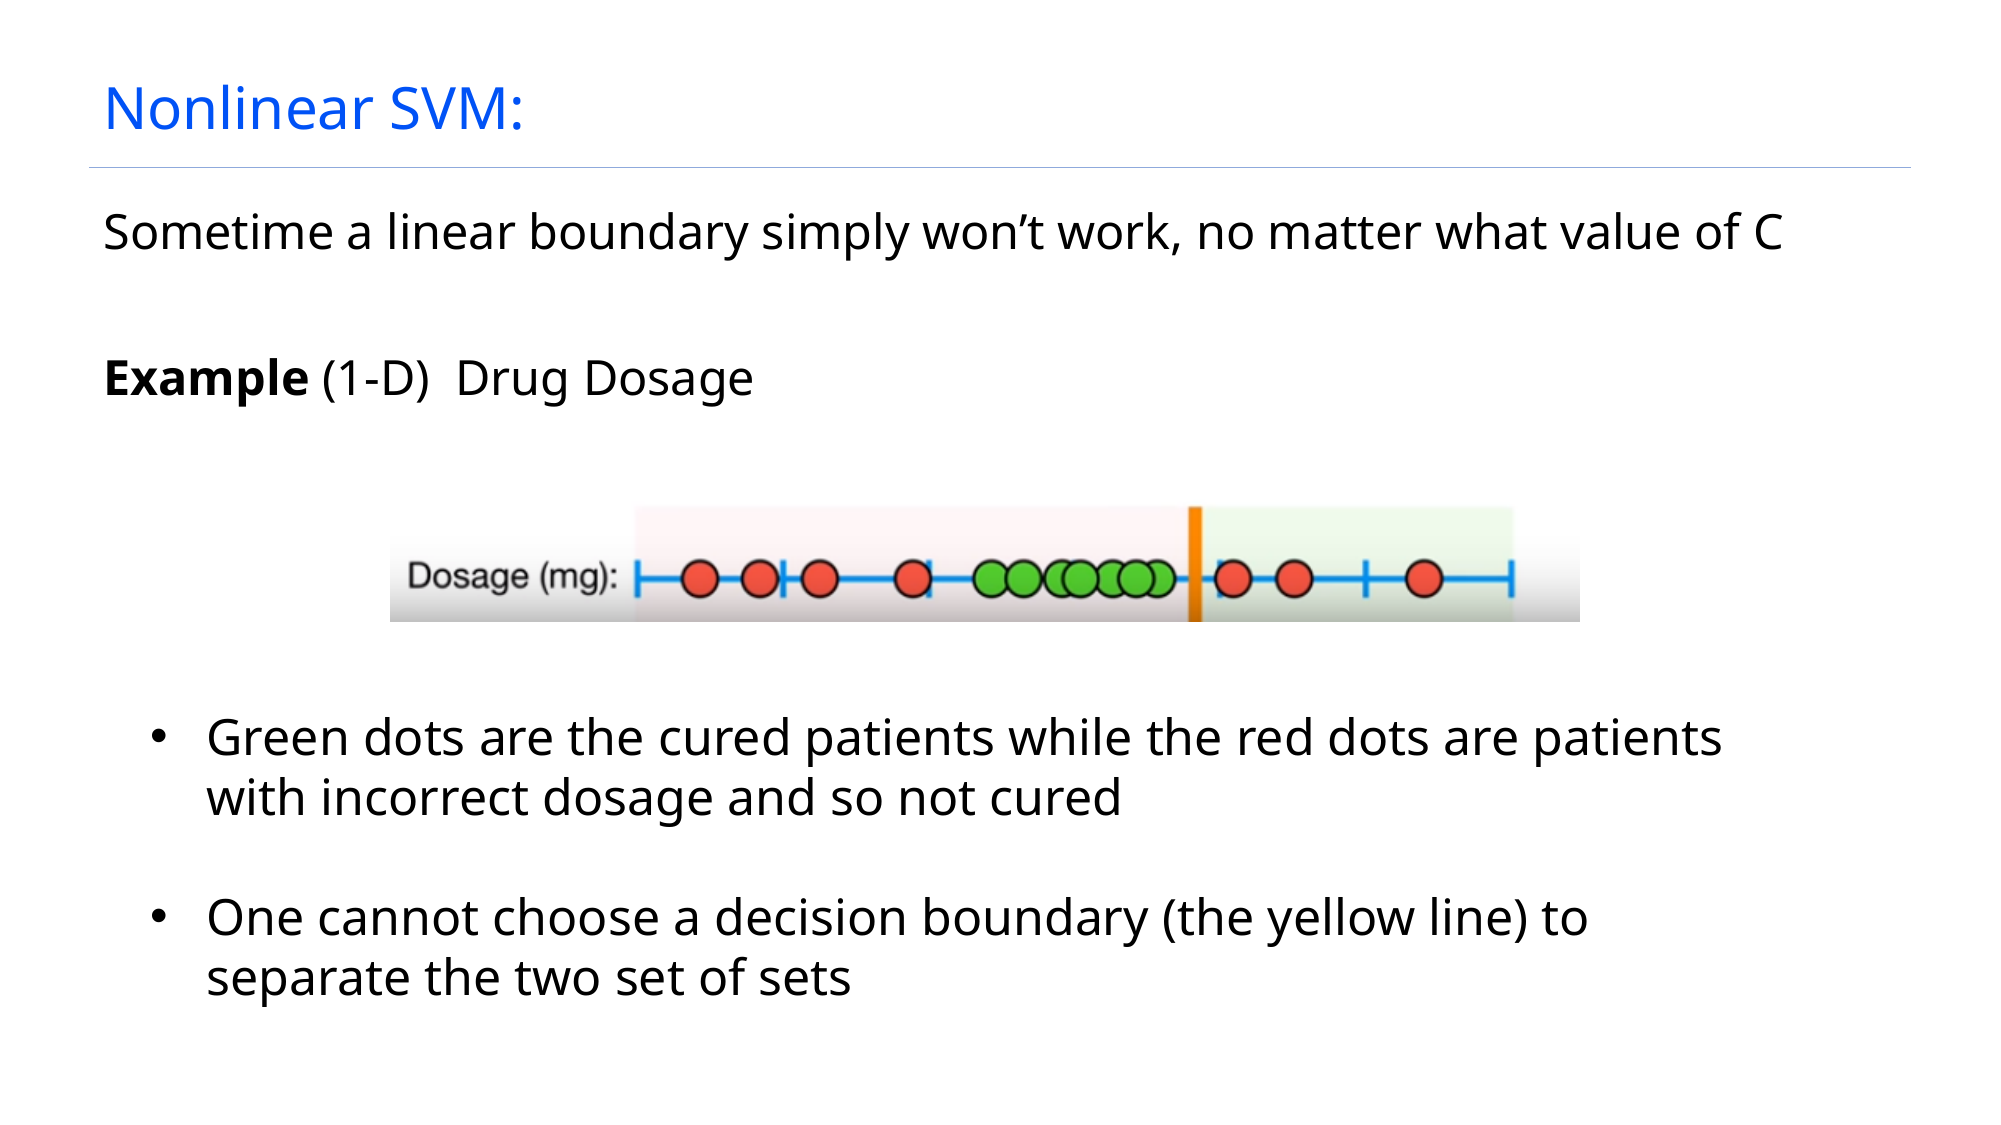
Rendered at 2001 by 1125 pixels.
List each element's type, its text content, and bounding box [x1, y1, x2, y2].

list Sometime a linear boundary simply won’t work, no matter what value of C Example (1-D) Drug Dosage [88, 200, 1901, 415]
title Nonlinear SVM: [88, 45, 1882, 151]
text_box Green dots are the cured patients while the red dots are patients with incorrect dosage and so not cured One cannot choose a decision boundary (the yellow line) to separate the two set of sets [135, 697, 1823, 1013]
picture [390, 464, 1580, 622]
